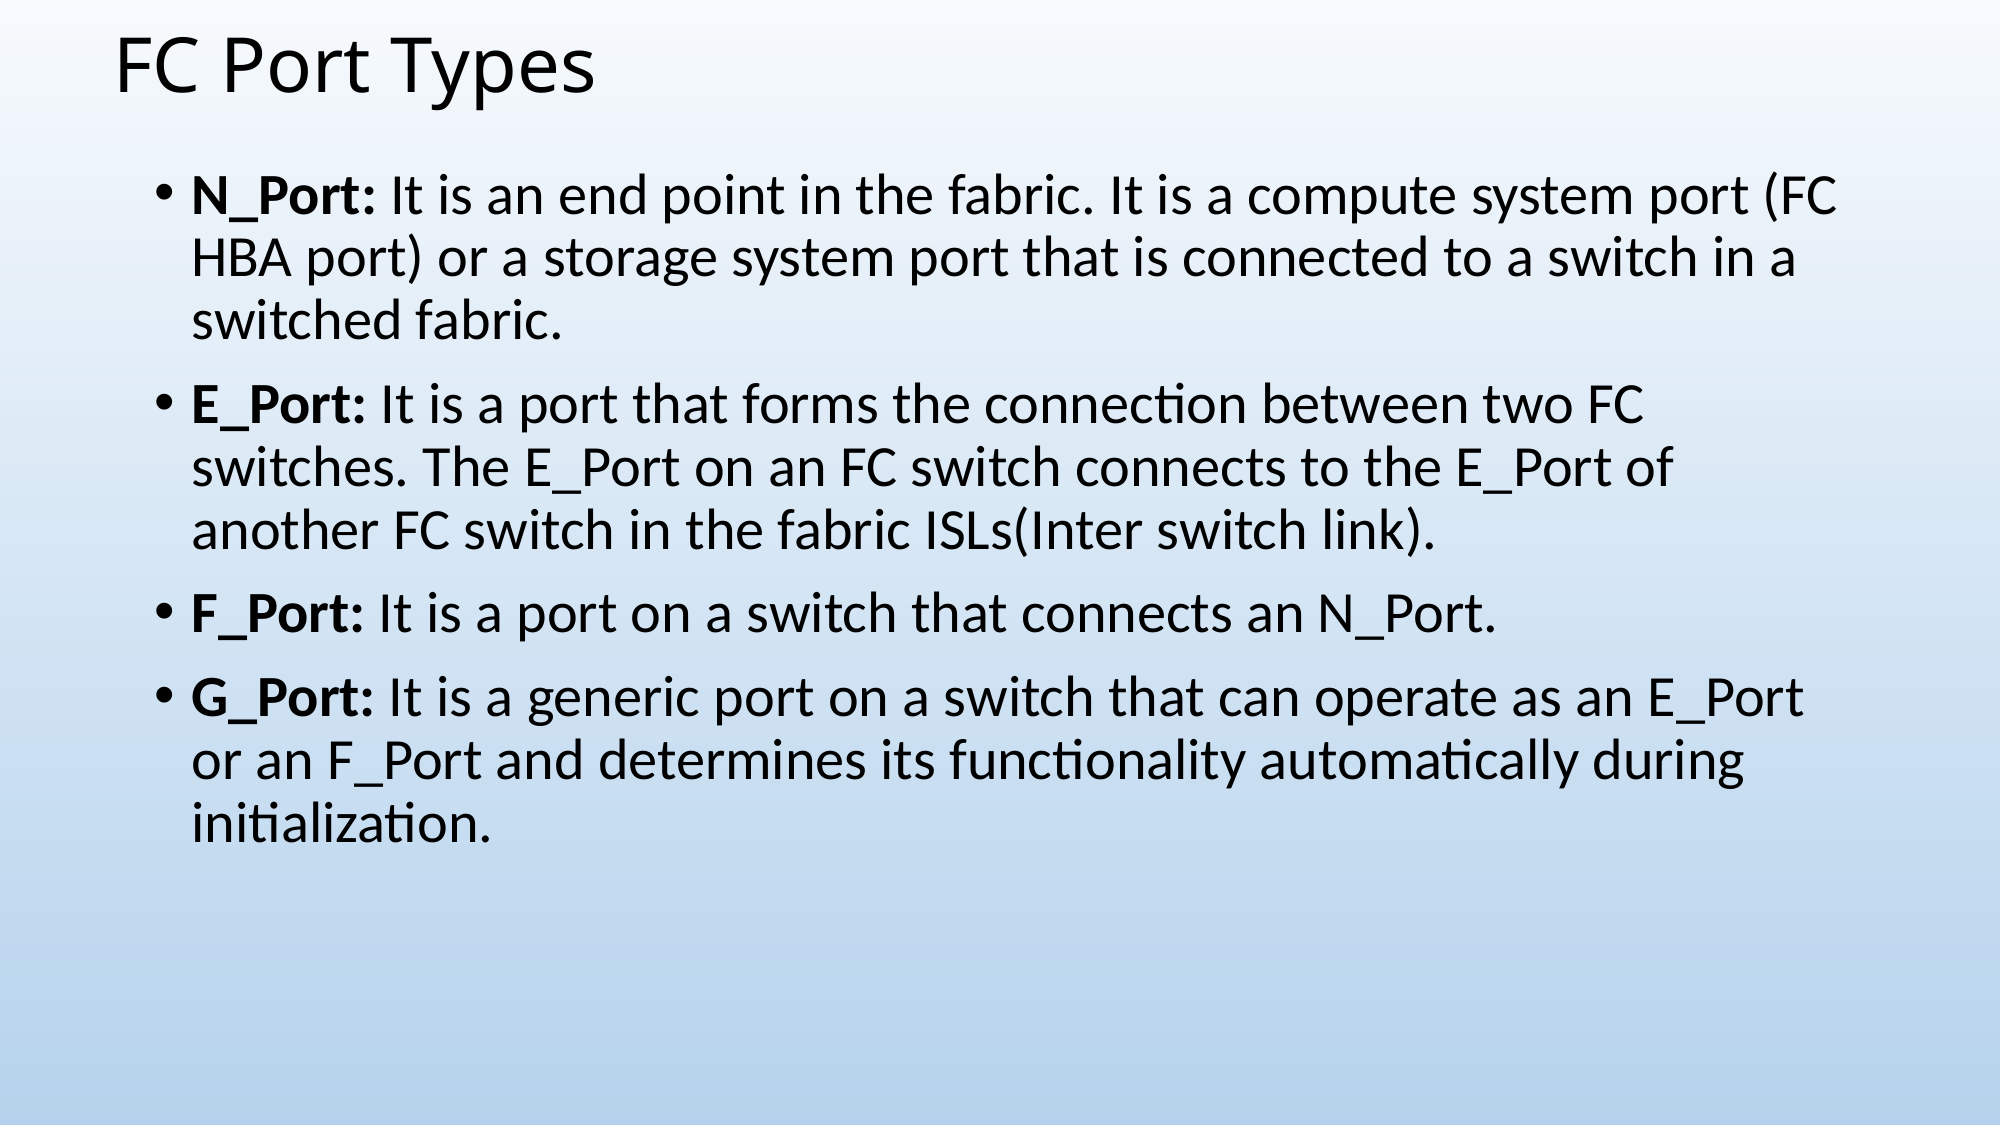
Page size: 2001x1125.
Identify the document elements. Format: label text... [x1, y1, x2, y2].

list N_Port: It is an end point in the fabric. It is a compute system port (FC HBA port) or a storage system port that is connected to a switch in a switched fabric. E_Port: It is a port that forms the connection between two FC switches. The E_Port on an FC switch connects to the E_Port of another FC switch in the fabric ISLs(Inter switch link). F_Port: It is a port on a switch that connects an N_Port. G_Port: It is a generic port on a switch that can operate as an E_Port or an F_Port and determines its functionality automatically during initialization. [139, 156, 1865, 1125]
title FC Port Types [98, 18, 1823, 117]
